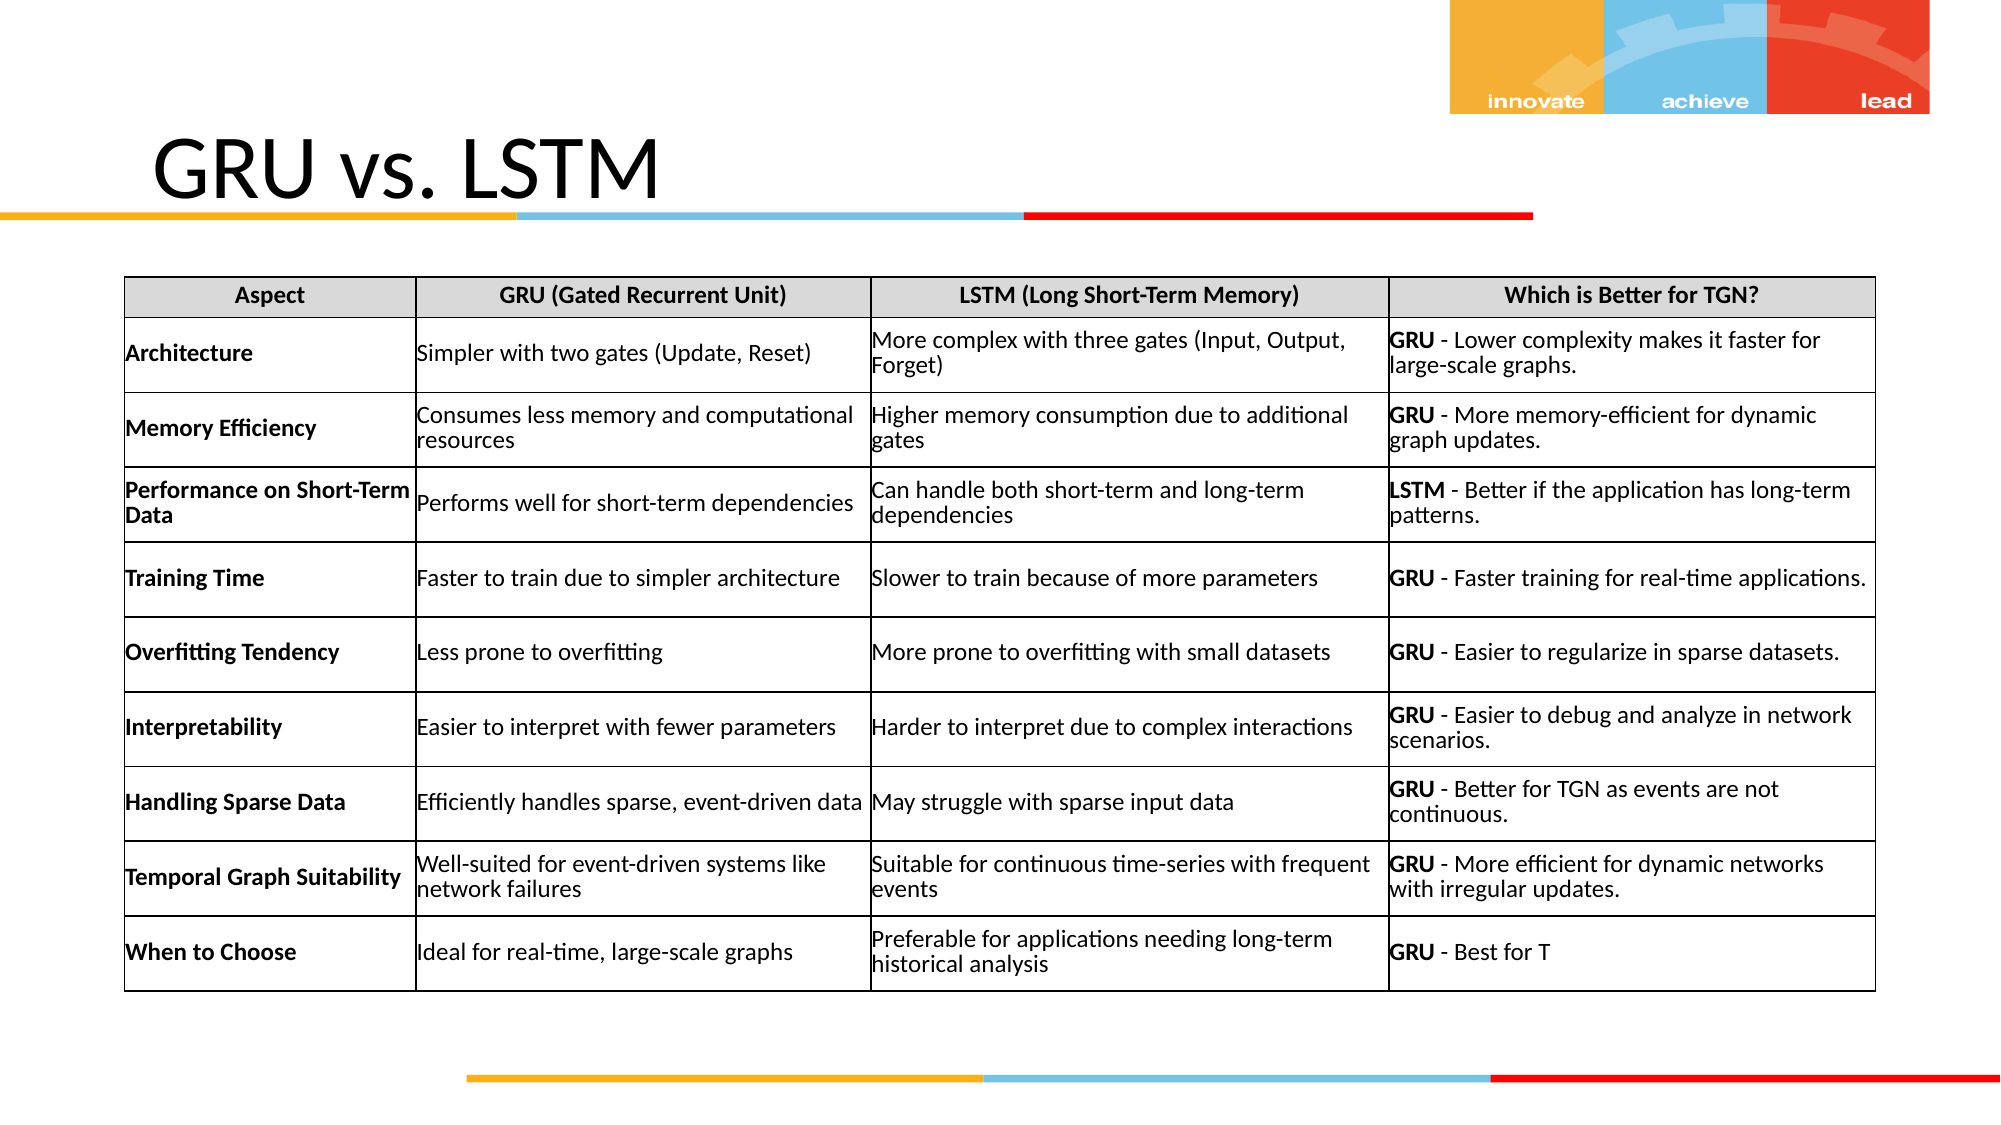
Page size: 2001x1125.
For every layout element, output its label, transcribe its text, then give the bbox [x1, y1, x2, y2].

table_cell GRU - Lower complexity makes it faster for large-scale graphs. [1390, 318, 1875, 392]
picture [1449, 0, 1930, 114]
table_cell More complex with three gates (Input, Output, Forget) [872, 318, 1388, 392]
table_cell GRU - More memory-efficient for dynamic graph updates. [1390, 393, 1875, 466]
table_cell Training Time [125, 543, 415, 616]
table_cell GRU - Faster training for real-time applications. [1390, 543, 1875, 616]
table_cell Handling Sparse Data [125, 767, 415, 840]
table_cell GRU - Easier to regularize in sparse datasets. [1390, 618, 1875, 691]
table_cell Well-suited for event-driven systems like network failures [417, 842, 870, 915]
table_cell Suitable for continuous time-series with frequent events [872, 842, 1388, 915]
table_cell Performs well for short-term dependencies [417, 468, 870, 541]
table_cell Harder to interpret due to complex interactions [872, 693, 1388, 766]
table_cell GRU - Best for T [1390, 917, 1875, 990]
table_cell Memory Efficiency [125, 393, 415, 466]
table_cell Interpretability [125, 693, 415, 766]
table_cell GRU - Easier to debug and analyze in network scenarios. [1390, 693, 1875, 766]
table_cell Architecture [125, 318, 415, 392]
table_cell Temporal Graph Suitability [125, 842, 415, 915]
title GRU vs. LSTM [137, 59, 1863, 276]
table_cell Higher memory consumption due to additional gates [872, 393, 1388, 466]
table_cell LSTM - Better if the application has long-term patterns. [1390, 468, 1875, 541]
table_cell When to Choose [125, 917, 415, 990]
table_cell Can handle both short-term and long-term dependencies [872, 468, 1388, 541]
table_cell Slower to train because of more parameters [872, 543, 1388, 616]
table_cell Faster to train due to simpler architecture [417, 543, 870, 616]
table_cell Consumes less memory and computational resources [417, 393, 870, 466]
table_cell Efficiently handles sparse, event-driven data [417, 767, 870, 840]
table_header GRU (Gated Recurrent Unit) [417, 278, 870, 317]
table_cell Ideal for real-time, large-scale graphs [417, 917, 870, 990]
table_cell May struggle with sparse input data [872, 767, 1388, 840]
table_cell GRU - More efficient for dynamic networks with irregular updates. [1390, 842, 1875, 915]
table_header Aspect [125, 278, 415, 317]
table_header Which is Better for TGN? [1390, 278, 1875, 317]
table_cell Preferable for applications needing long-term historical analysis [872, 917, 1388, 990]
table_cell Less prone to overfitting [417, 618, 870, 691]
table_cell Performance on Short-Term Data [125, 468, 415, 541]
table_cell Easier to interpret with fewer parameters [417, 693, 870, 766]
table_cell Simpler with two gates (Update, Reset) [417, 318, 870, 392]
table_cell More prone to overfitting with small datasets [872, 618, 1388, 691]
table_cell GRU - Better for TGN as events are not continuous. [1390, 767, 1875, 840]
table_header LSTM (Long Short-Term Memory) [872, 278, 1388, 317]
table_cell Overfitting Tendency [125, 618, 415, 691]
